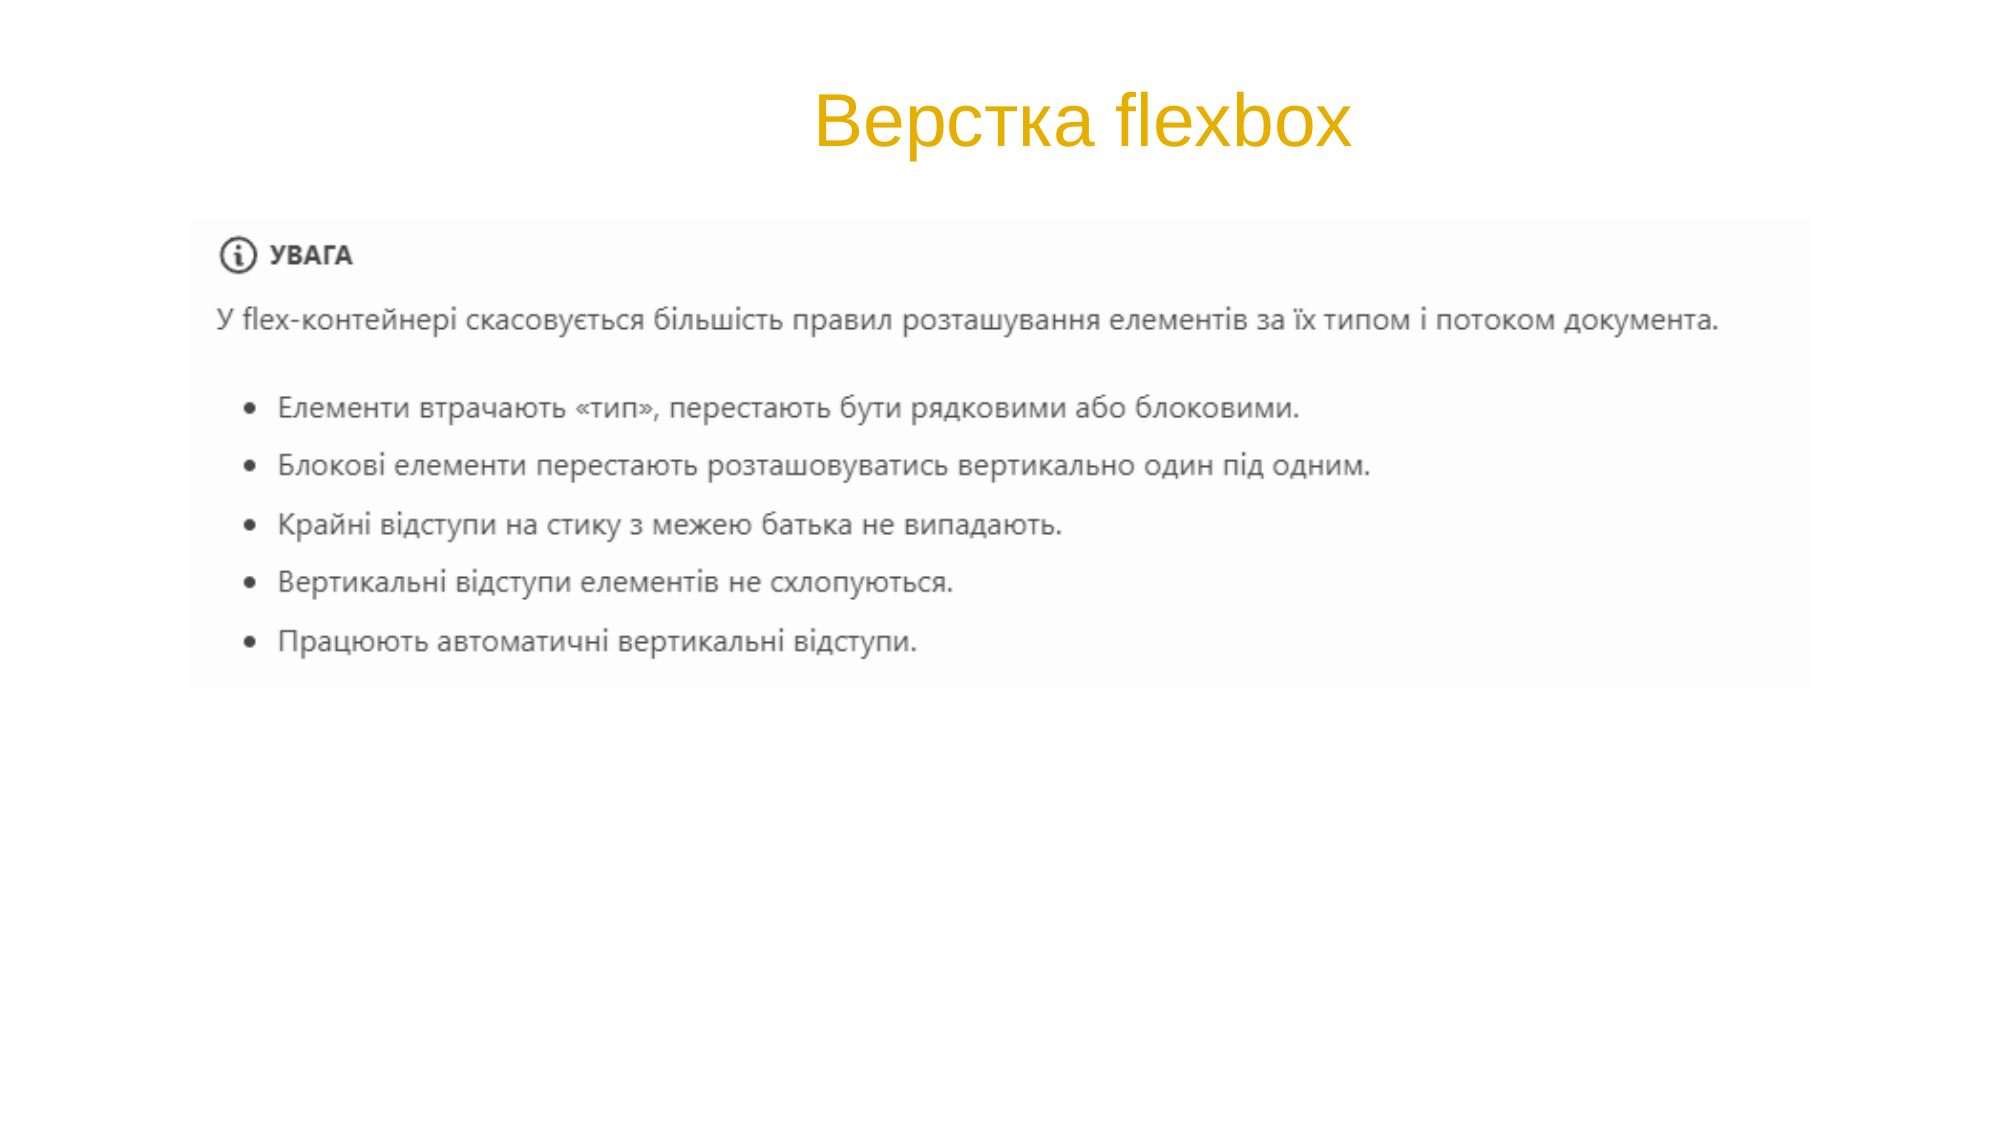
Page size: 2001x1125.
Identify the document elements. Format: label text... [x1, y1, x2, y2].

text_box Верстка flexbox [798, 63, 1473, 169]
picture [189, 217, 1812, 688]
